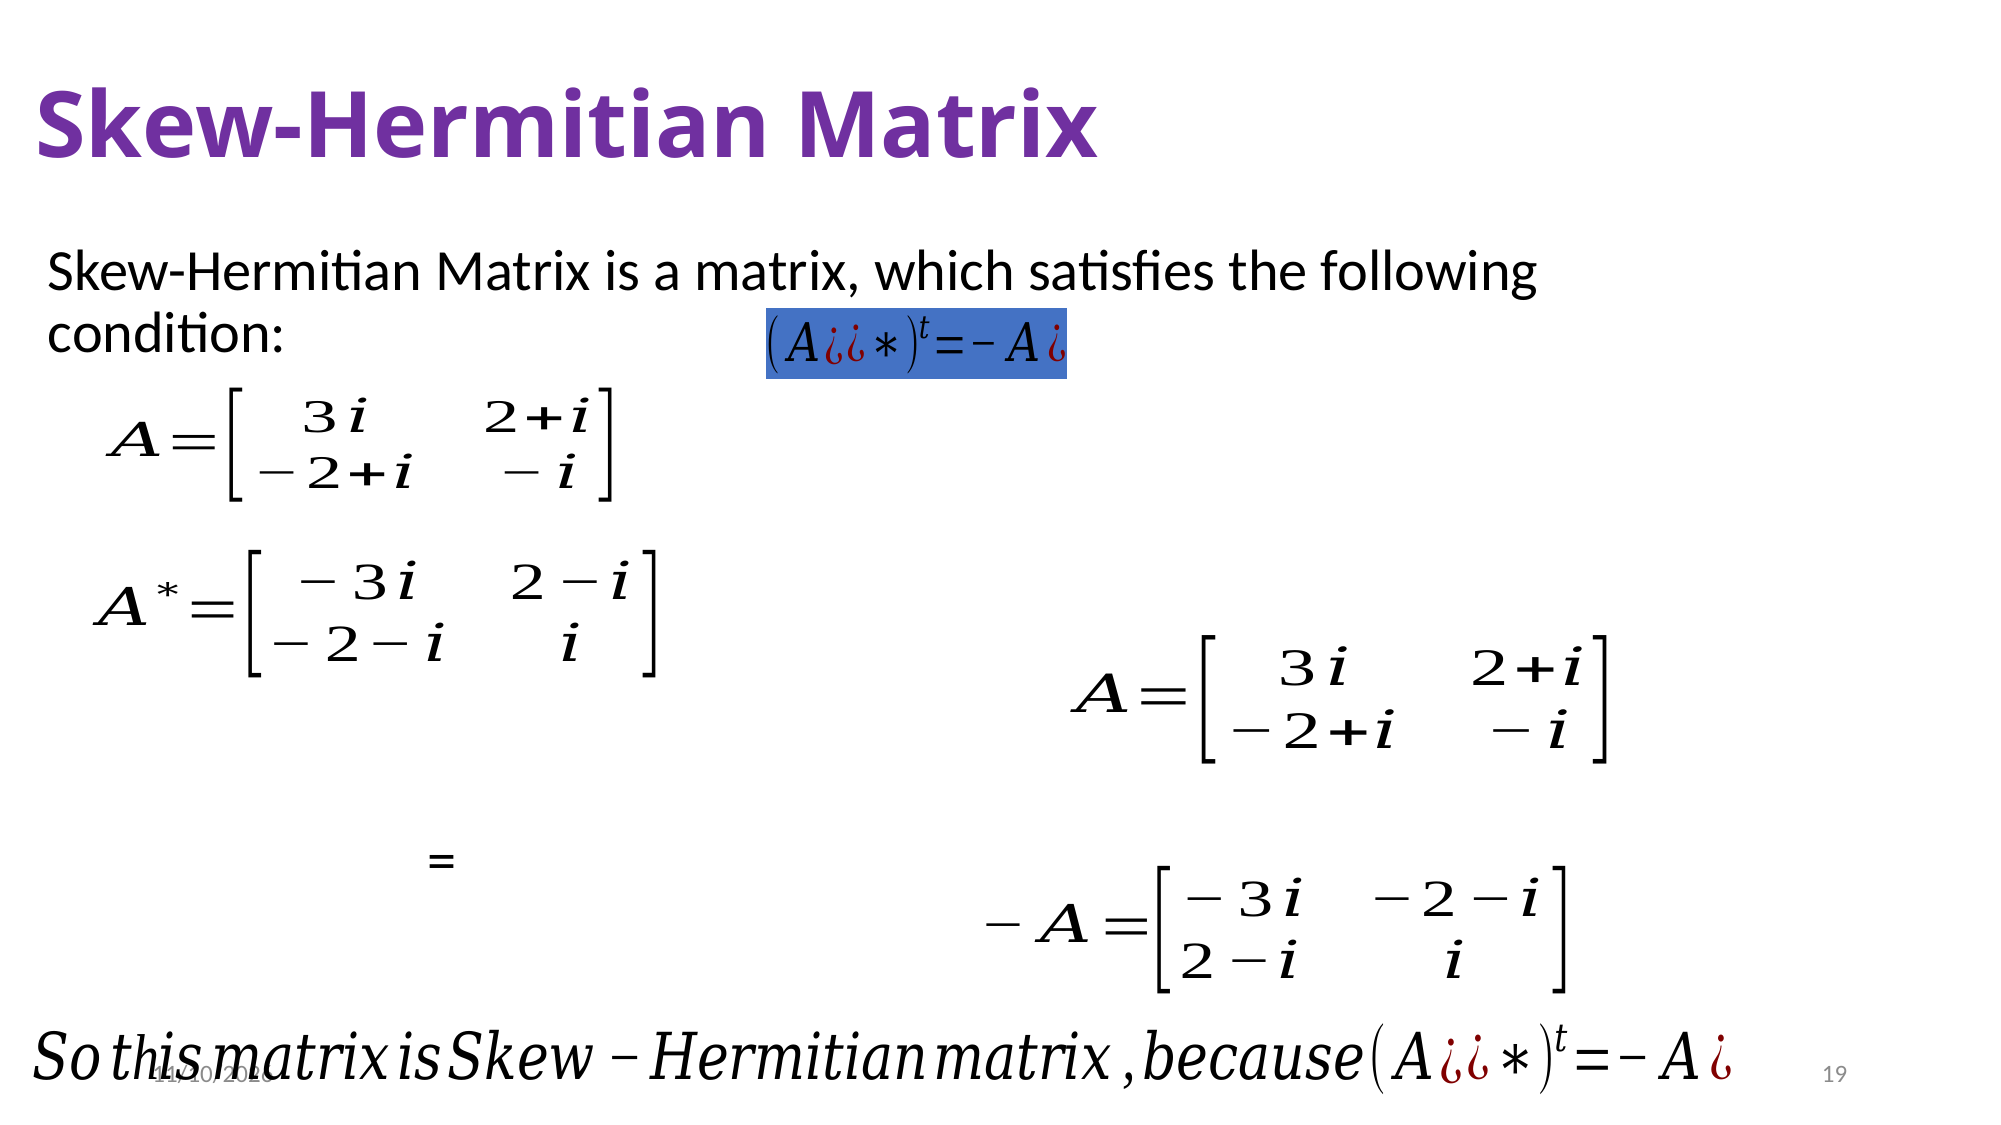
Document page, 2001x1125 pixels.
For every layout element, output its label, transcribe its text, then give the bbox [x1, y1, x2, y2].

list Skew-Hermitian Matrix is a matrix, which satisfies the following condition: [32, 232, 1758, 946]
slide_number 19 [1412, 1042, 1863, 1103]
title Skew-Hermitian Matrix [20, 19, 1746, 237]
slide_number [137, 1042, 588, 1103]
